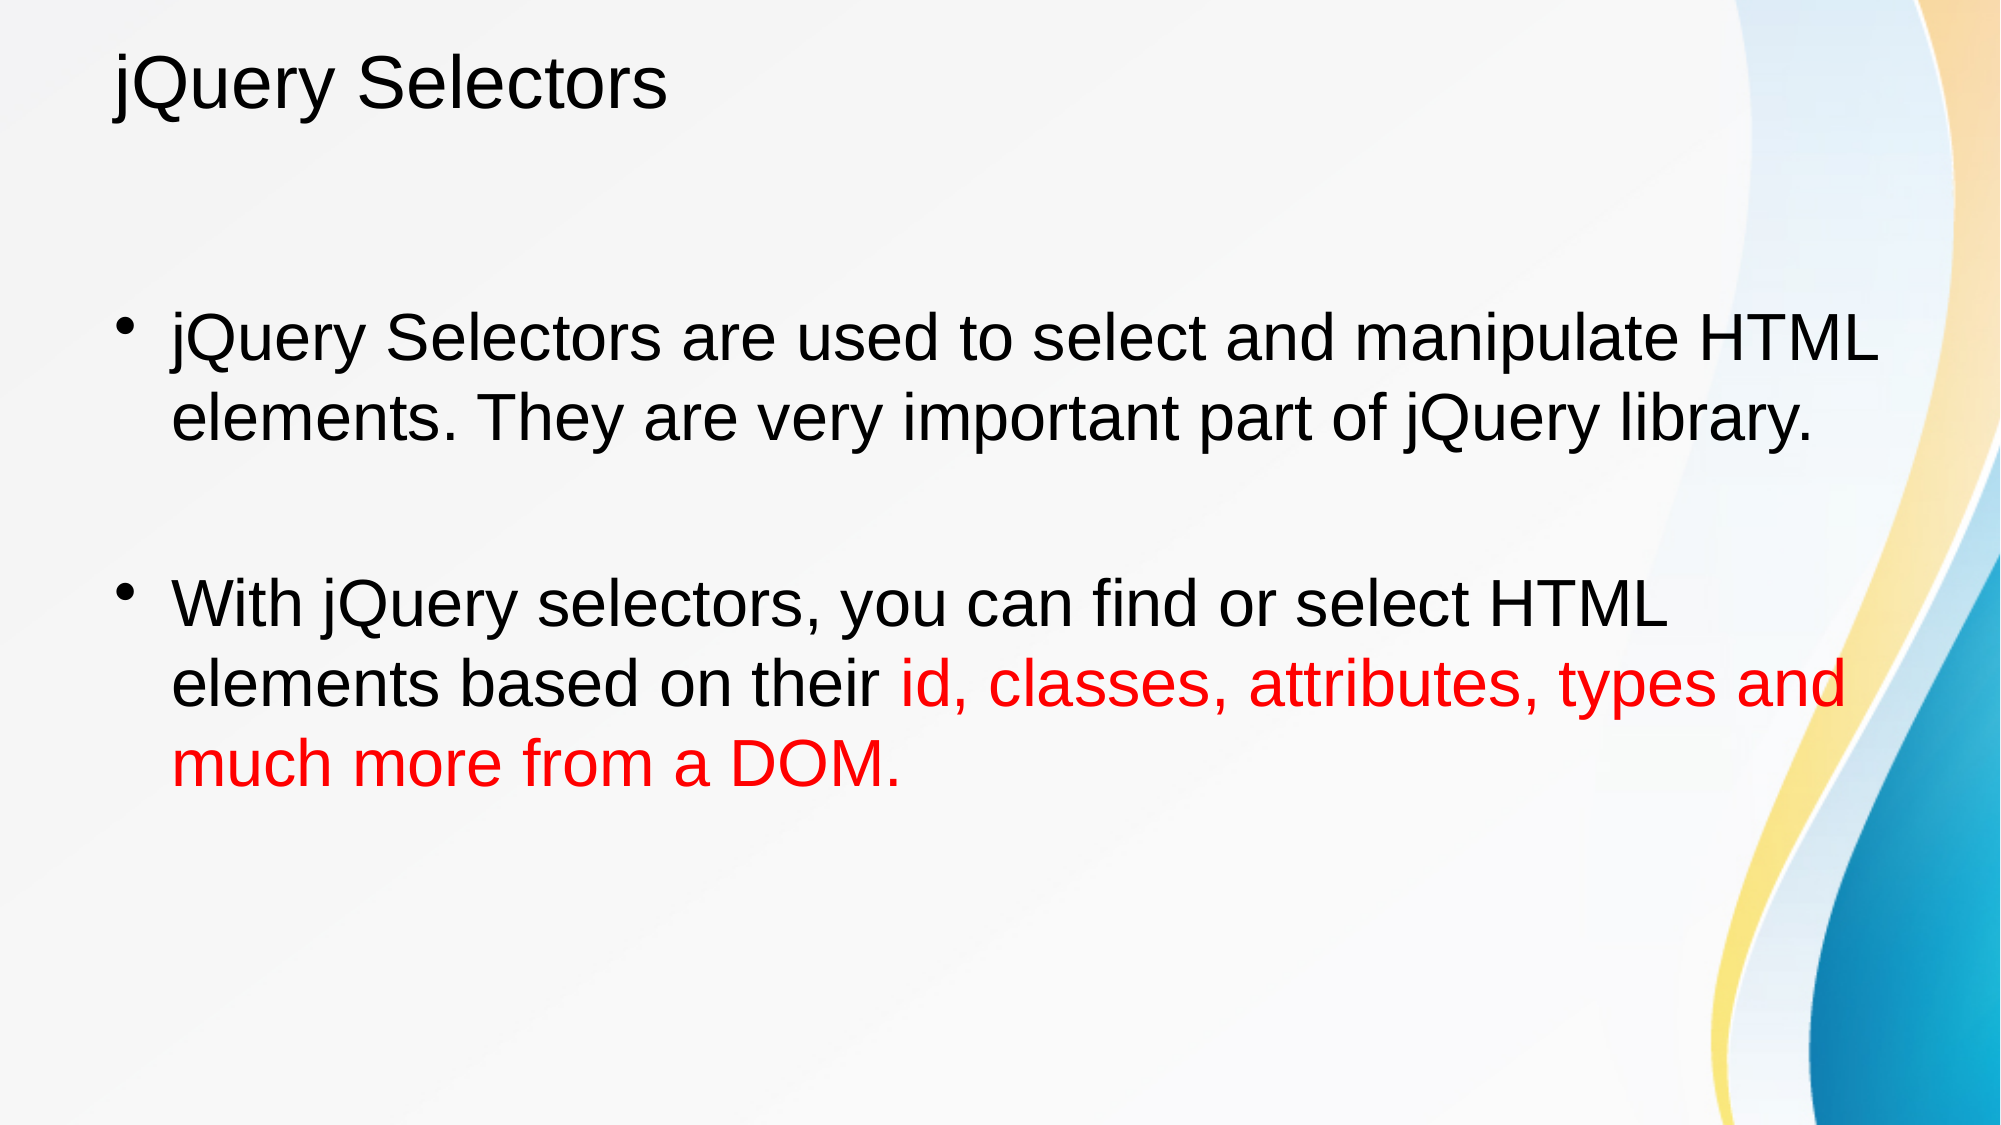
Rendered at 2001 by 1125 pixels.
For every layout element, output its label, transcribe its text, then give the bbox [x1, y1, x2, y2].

title jQuery Selectors [99, 30, 1901, 127]
list jQuery Selectors are used to select and manipulate HTML elements. They are very important part of jQuery library. With jQuery selectors, you can find or select HTML elements based on their id, classes, attributes, types and much more from a DOM. [99, 192, 1901, 1006]
picture [0, 0, 2001, 1125]
